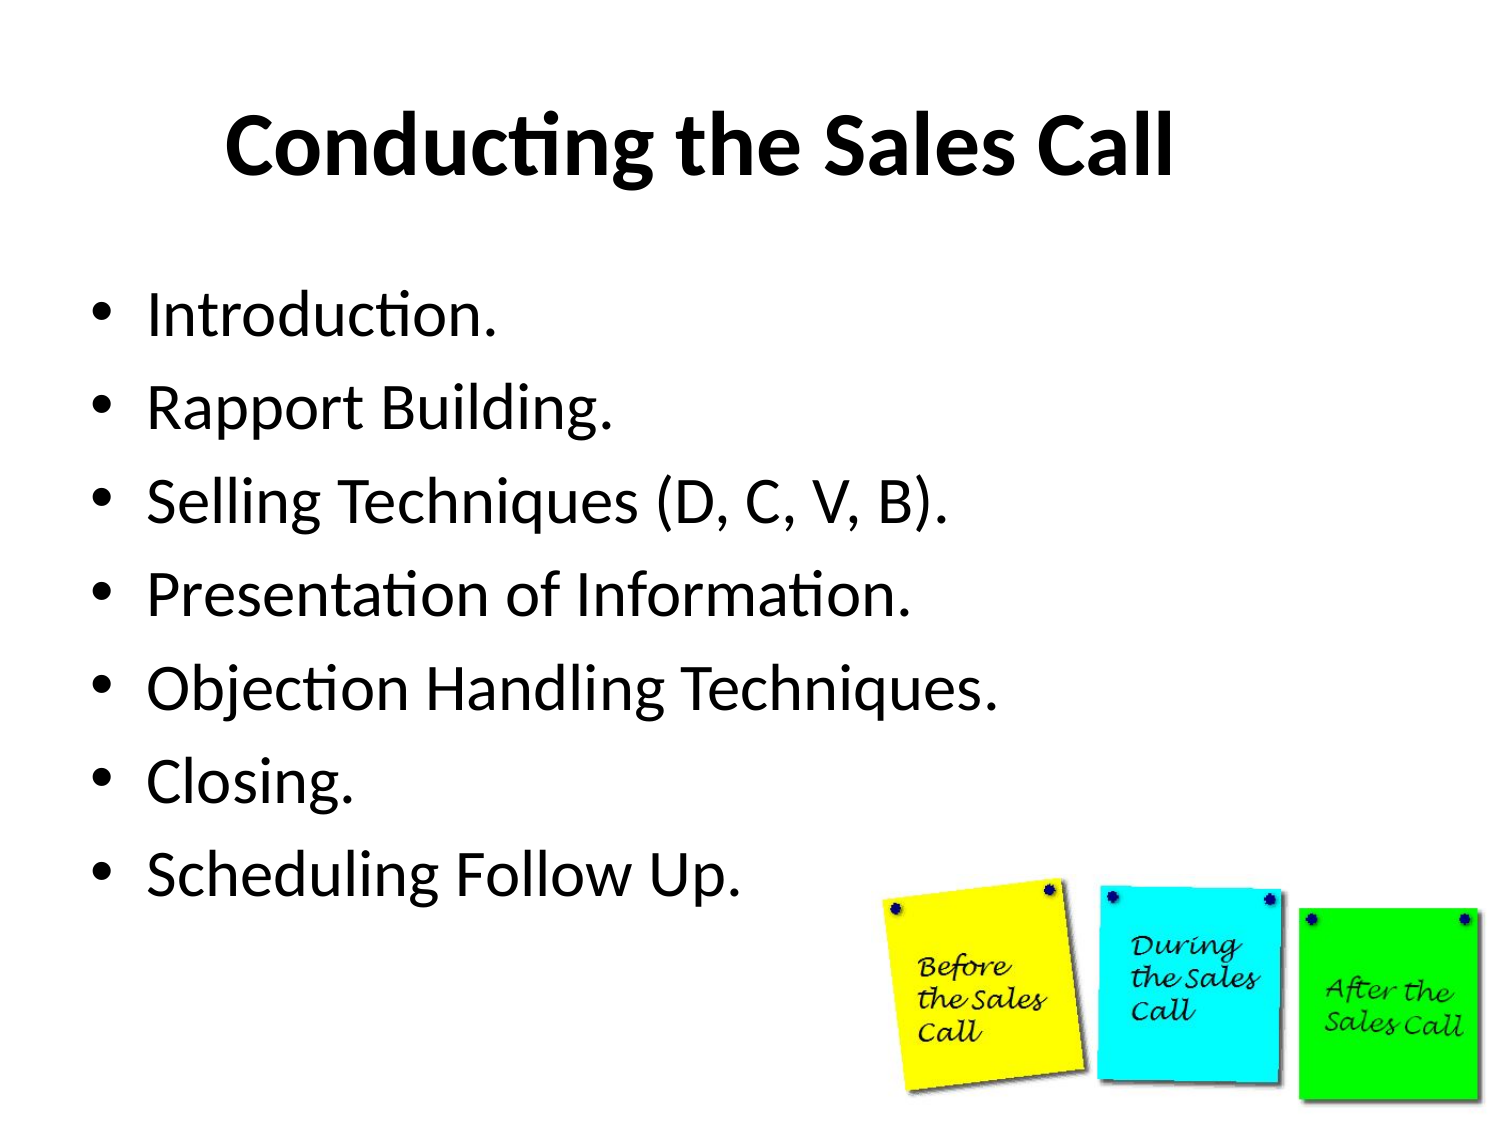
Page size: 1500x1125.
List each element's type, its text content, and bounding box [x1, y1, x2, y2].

picture [871, 873, 1500, 1125]
list Introduction. Rapport Building. Selling Techniques (D, C, V, B). Presentation of Information. Objection Handling Techniques. Closing. Scheduling Follow Up. [75, 262, 1425, 1005]
title Conducting the Sales Call [75, 45, 1425, 233]
